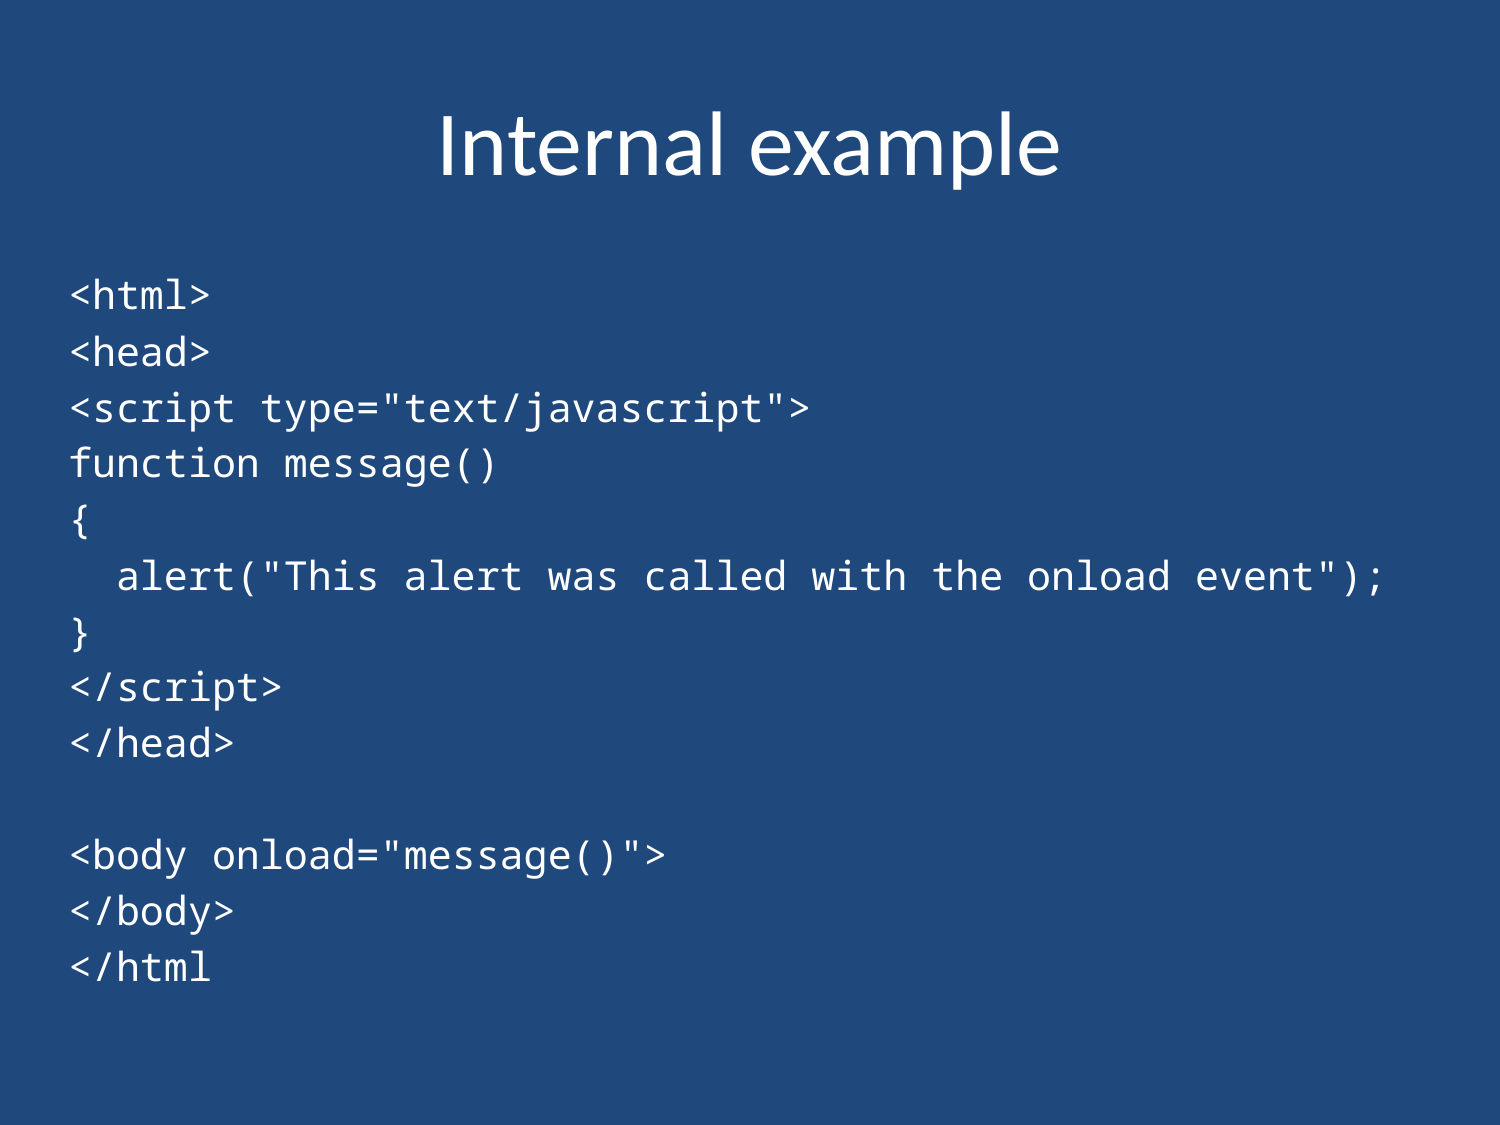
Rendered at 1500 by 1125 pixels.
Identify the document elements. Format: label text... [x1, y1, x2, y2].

list <html> <head> <script type="text/javascript"> function message() { alert("This alert was called with the onload event"); } </script> </head> <body onload="message()"> </body> </html [53, 262, 1459, 1005]
title Internal example [75, 45, 1425, 233]
